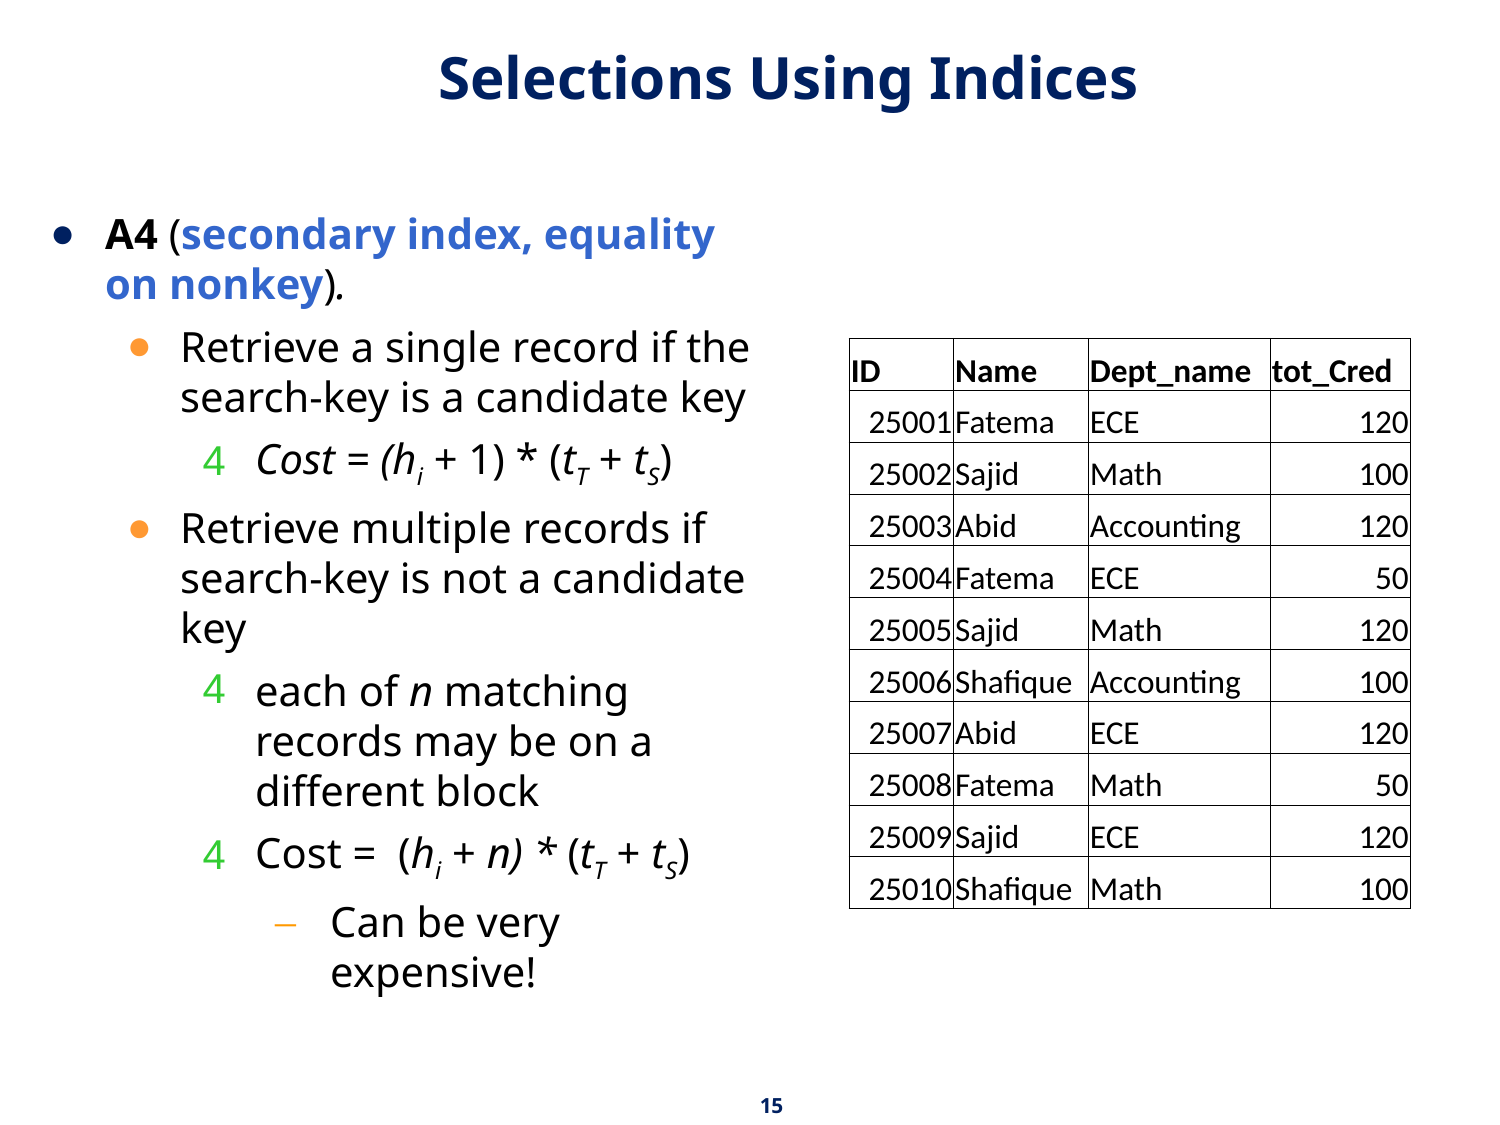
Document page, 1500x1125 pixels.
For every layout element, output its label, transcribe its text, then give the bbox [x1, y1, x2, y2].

table_cell Shafique [954, 857, 1088, 908]
table_cell 100 [1271, 650, 1410, 701]
table_cell 25003 [850, 495, 953, 545]
table_header Name [954, 339, 1088, 390]
table_cell 25008 [850, 754, 953, 805]
table_cell 25006 [850, 650, 953, 701]
table_header tot_Cred [1271, 339, 1410, 390]
table_cell 100 [1271, 857, 1410, 908]
table_header Dept_name [1089, 339, 1270, 390]
table_cell 25007 [850, 702, 953, 753]
table_cell Fatema [954, 546, 1088, 597]
table_cell 50 [1271, 754, 1410, 805]
table_cell Sajid [954, 806, 1088, 856]
table_cell Math [1089, 443, 1270, 494]
table_cell 120 [1271, 391, 1410, 442]
table_cell Abid [954, 495, 1088, 545]
table_cell Math [1089, 598, 1270, 649]
table_cell 120 [1271, 806, 1410, 856]
table_cell 120 [1271, 495, 1410, 545]
table_cell 120 [1271, 702, 1410, 753]
title Selections Using Indices [126, 19, 1451, 120]
list A4 (secondary index, equality on nonkey). Retrieve a single record if the search-key is a candidate key Cost = (hi + 1) * (tT + tS) Retrieve multiple records if search-key is not a candidate key each of n matching records may be on a different block Cost = (hi + n) * (tT + tS) Can be very expensive! [15, 200, 789, 804]
table_cell Sajid [954, 598, 1088, 649]
table_cell Math [1089, 857, 1270, 908]
table_cell 50 [1271, 546, 1410, 597]
table_cell 25004 [850, 546, 953, 597]
table_cell Accounting [1089, 495, 1270, 545]
table_cell 25005 [850, 598, 953, 649]
table_cell 100 [1271, 443, 1410, 494]
table_cell 25001 [850, 391, 953, 442]
table_cell 25002 [850, 443, 953, 494]
table_cell ECE [1089, 806, 1270, 856]
table_cell Sajid [954, 443, 1088, 494]
table_cell Fatema [954, 391, 1088, 442]
table_cell Math [1089, 754, 1270, 805]
table_cell ECE [1089, 391, 1270, 442]
table_cell ECE [1089, 546, 1270, 597]
table_cell 25009 [850, 806, 953, 856]
table_cell Abid [954, 702, 1088, 753]
table_cell Fatema [954, 754, 1088, 805]
table_header ID [850, 339, 953, 390]
table_cell Accounting [1089, 650, 1270, 701]
table_cell Shafique [954, 650, 1088, 701]
table_cell 120 [1271, 598, 1410, 649]
table_cell 25010 [850, 857, 953, 908]
table_cell ECE [1089, 702, 1270, 753]
